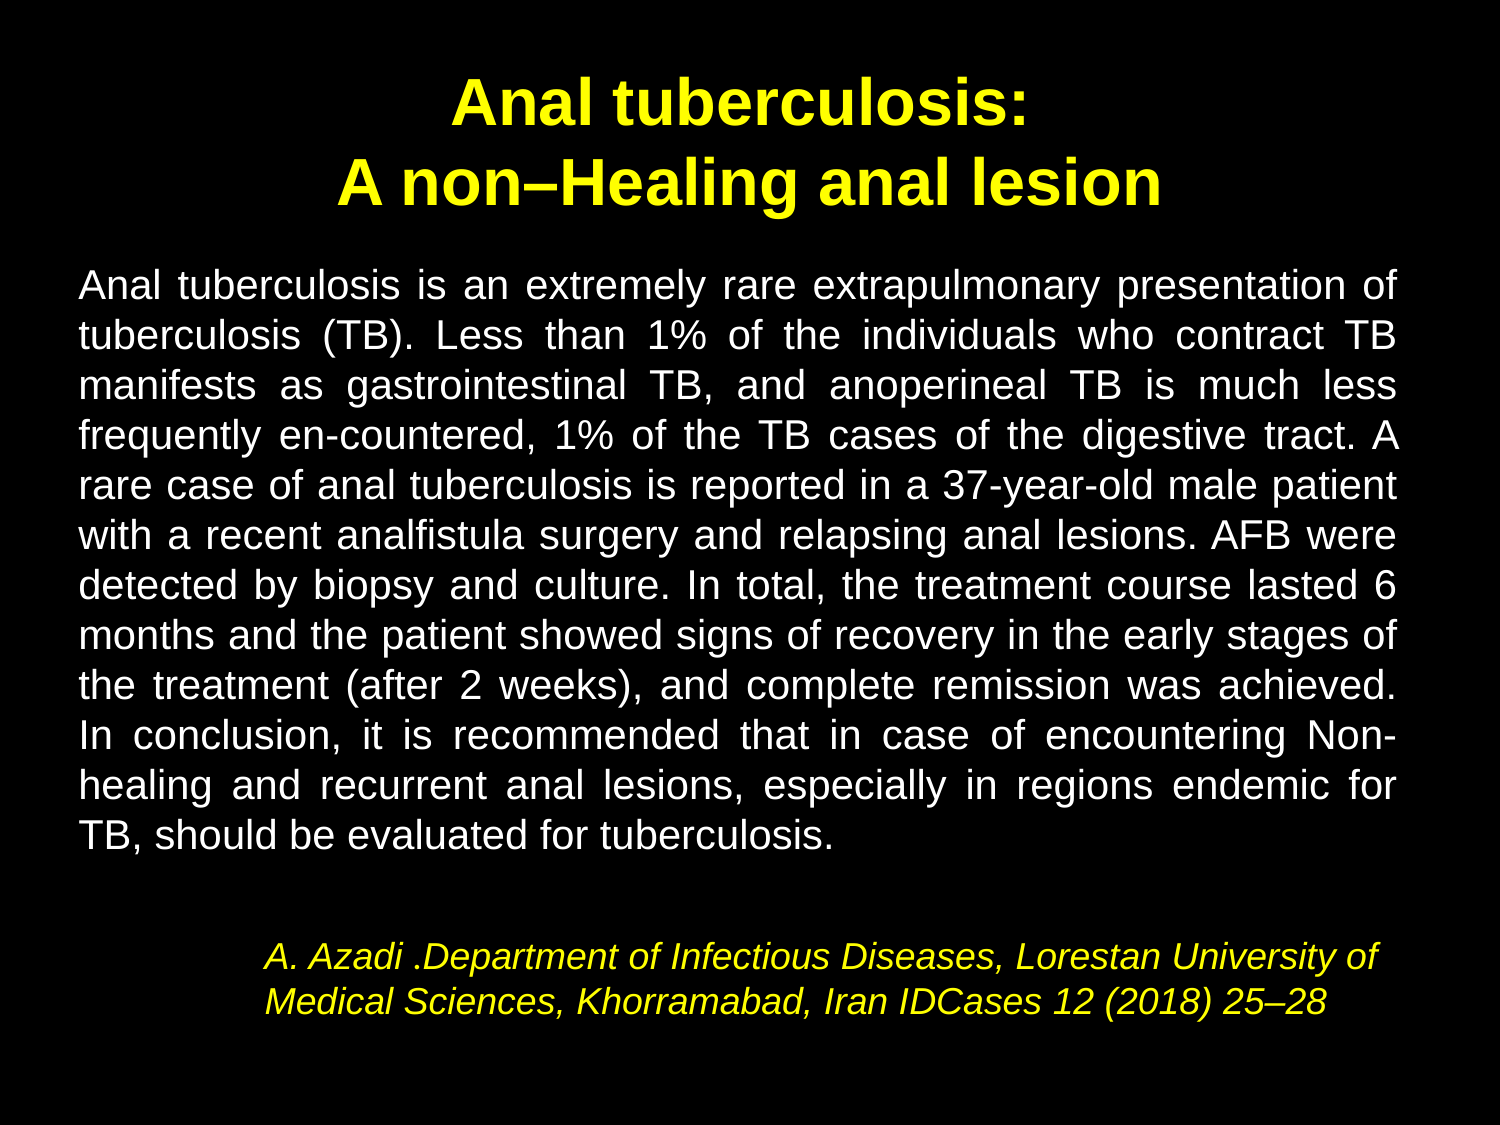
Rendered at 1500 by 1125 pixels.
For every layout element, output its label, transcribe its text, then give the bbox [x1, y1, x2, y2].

list Anal tuberculosis is an extremely rare extrapulmonary presentation of tuberculosis (TB). Less than 1% of the individuals who contract TB manifests as gastrointestinal TB, and anoperineal TB is much less frequently en-countered, 1% of the TB cases of the digestive tract. A rare case of anal tuberculosis is reported in a 37-year-old male patient with a recent analfistula surgery and relapsing anal lesions. AFB were detected by biopsy and culture. In total, the treatment course lasted 6 months and the patient showed signs of recovery in the early stages of the treatment (after 2 weeks), and complete remission was achieved. In conclusion, it is recommended that in case of encountering Non-healing and recurrent anal lesions, especially in regions endemic for TB, should be evaluated for tuberculosis. [63, 249, 1414, 925]
title Anal tuberculosis: A non–Healing anal lesion [75, 45, 1425, 233]
text_box A. Azadi .Department of Infectious Diseases, Lorestan University of Medical Sciences, Khorramabad, Iran IDCases 12 (2018) 25–28 [249, 924, 1414, 1030]
